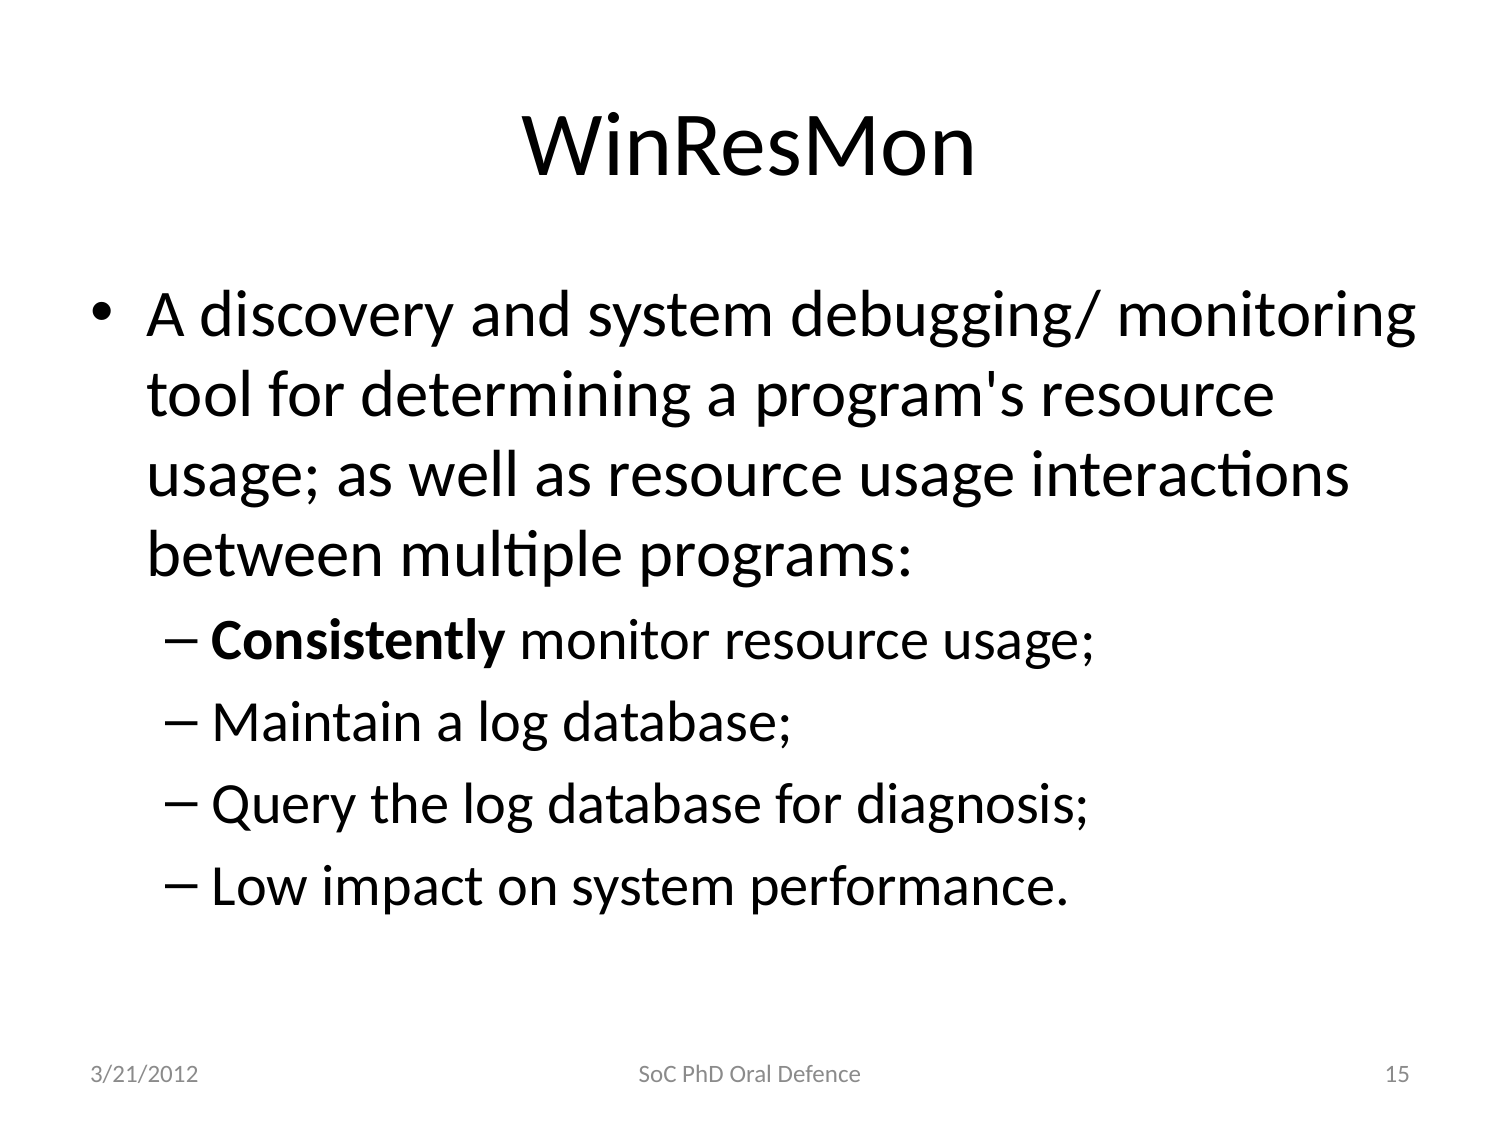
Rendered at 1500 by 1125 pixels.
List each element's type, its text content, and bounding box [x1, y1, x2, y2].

title WinResMon [75, 45, 1425, 233]
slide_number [75, 1042, 425, 1103]
list A discovery and system debugging/ monitoring tool for determining a program's resource usage; as well as resource usage interactions between multiple programs: Consistently monitor resource usage; Maintain a log database; Query the log database for diagnosis; Low impact on system performance. [75, 262, 1463, 1005]
footer SoC PhD Oral Defence [512, 1042, 988, 1103]
slide_number 15 [1074, 1042, 1425, 1103]
